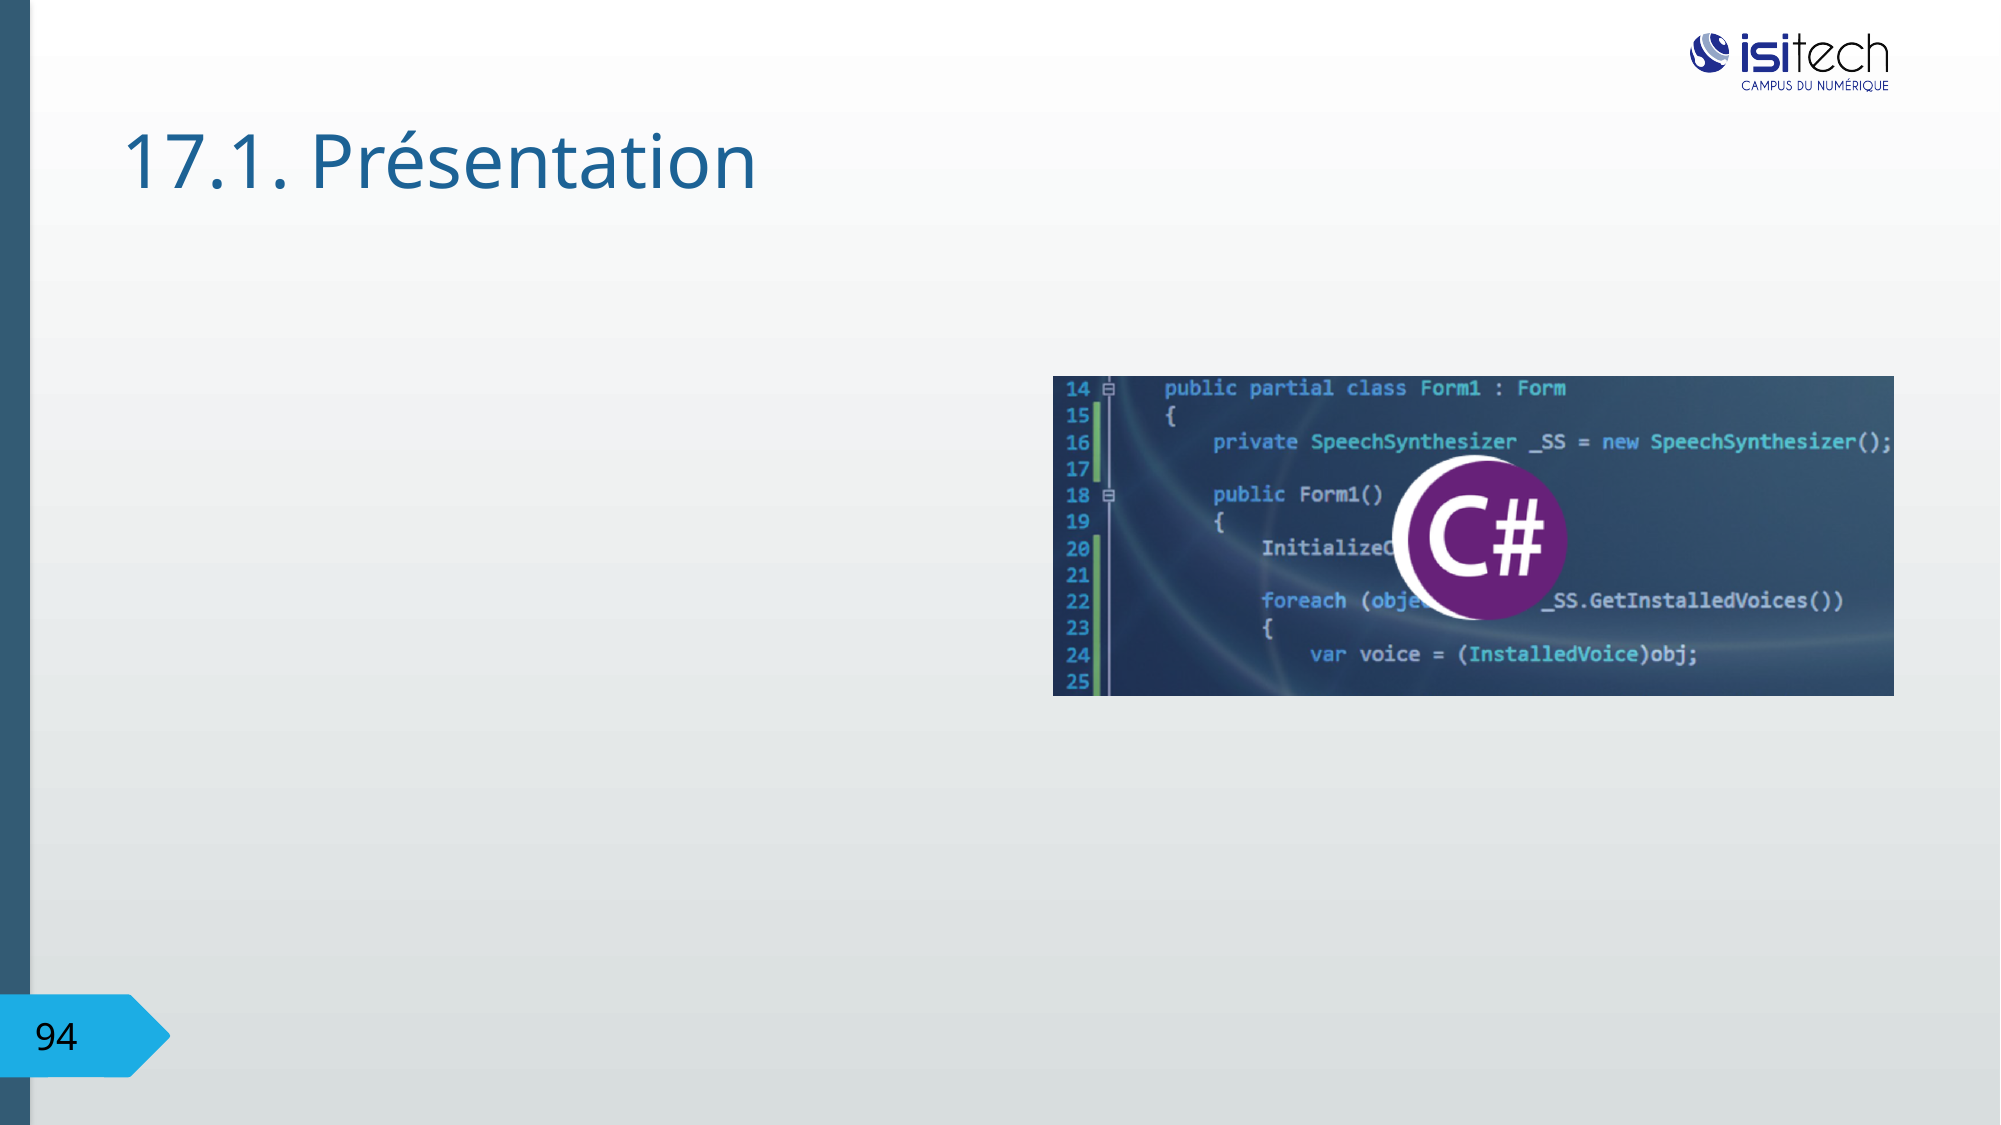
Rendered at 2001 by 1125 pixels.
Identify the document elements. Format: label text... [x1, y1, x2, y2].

title 17.1. Présentation [106, 105, 1317, 313]
slide_number 94 [19, 1006, 148, 1067]
picture [1690, 33, 1889, 94]
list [1052, 376, 1894, 697]
